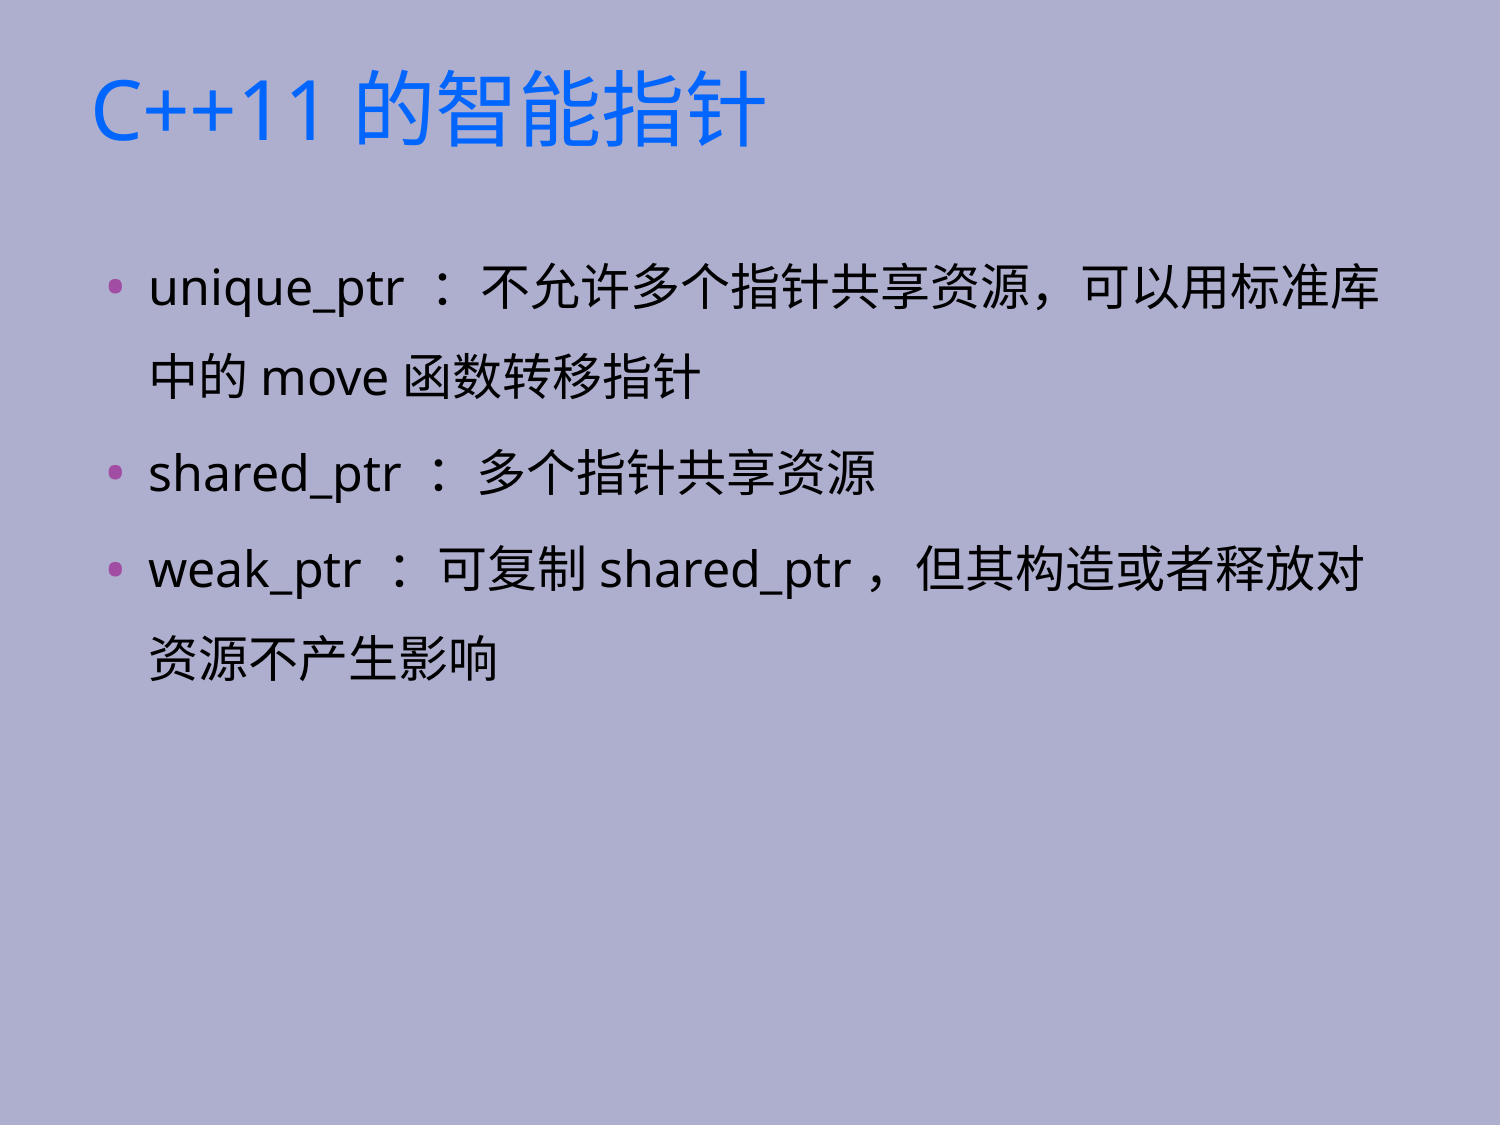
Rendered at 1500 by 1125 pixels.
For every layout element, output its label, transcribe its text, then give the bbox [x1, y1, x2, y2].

title C++11的智能指针 [74, 19, 1425, 195]
list unique_ptr ：不允许多个指针共享资源，可以用标准库中的move函数转移指针 shared_ptr ：多个指针共享资源 weak_ptr ：可复制shared_ptr，但其构造或者释放对资源不产生影响 [73, 217, 1424, 710]
